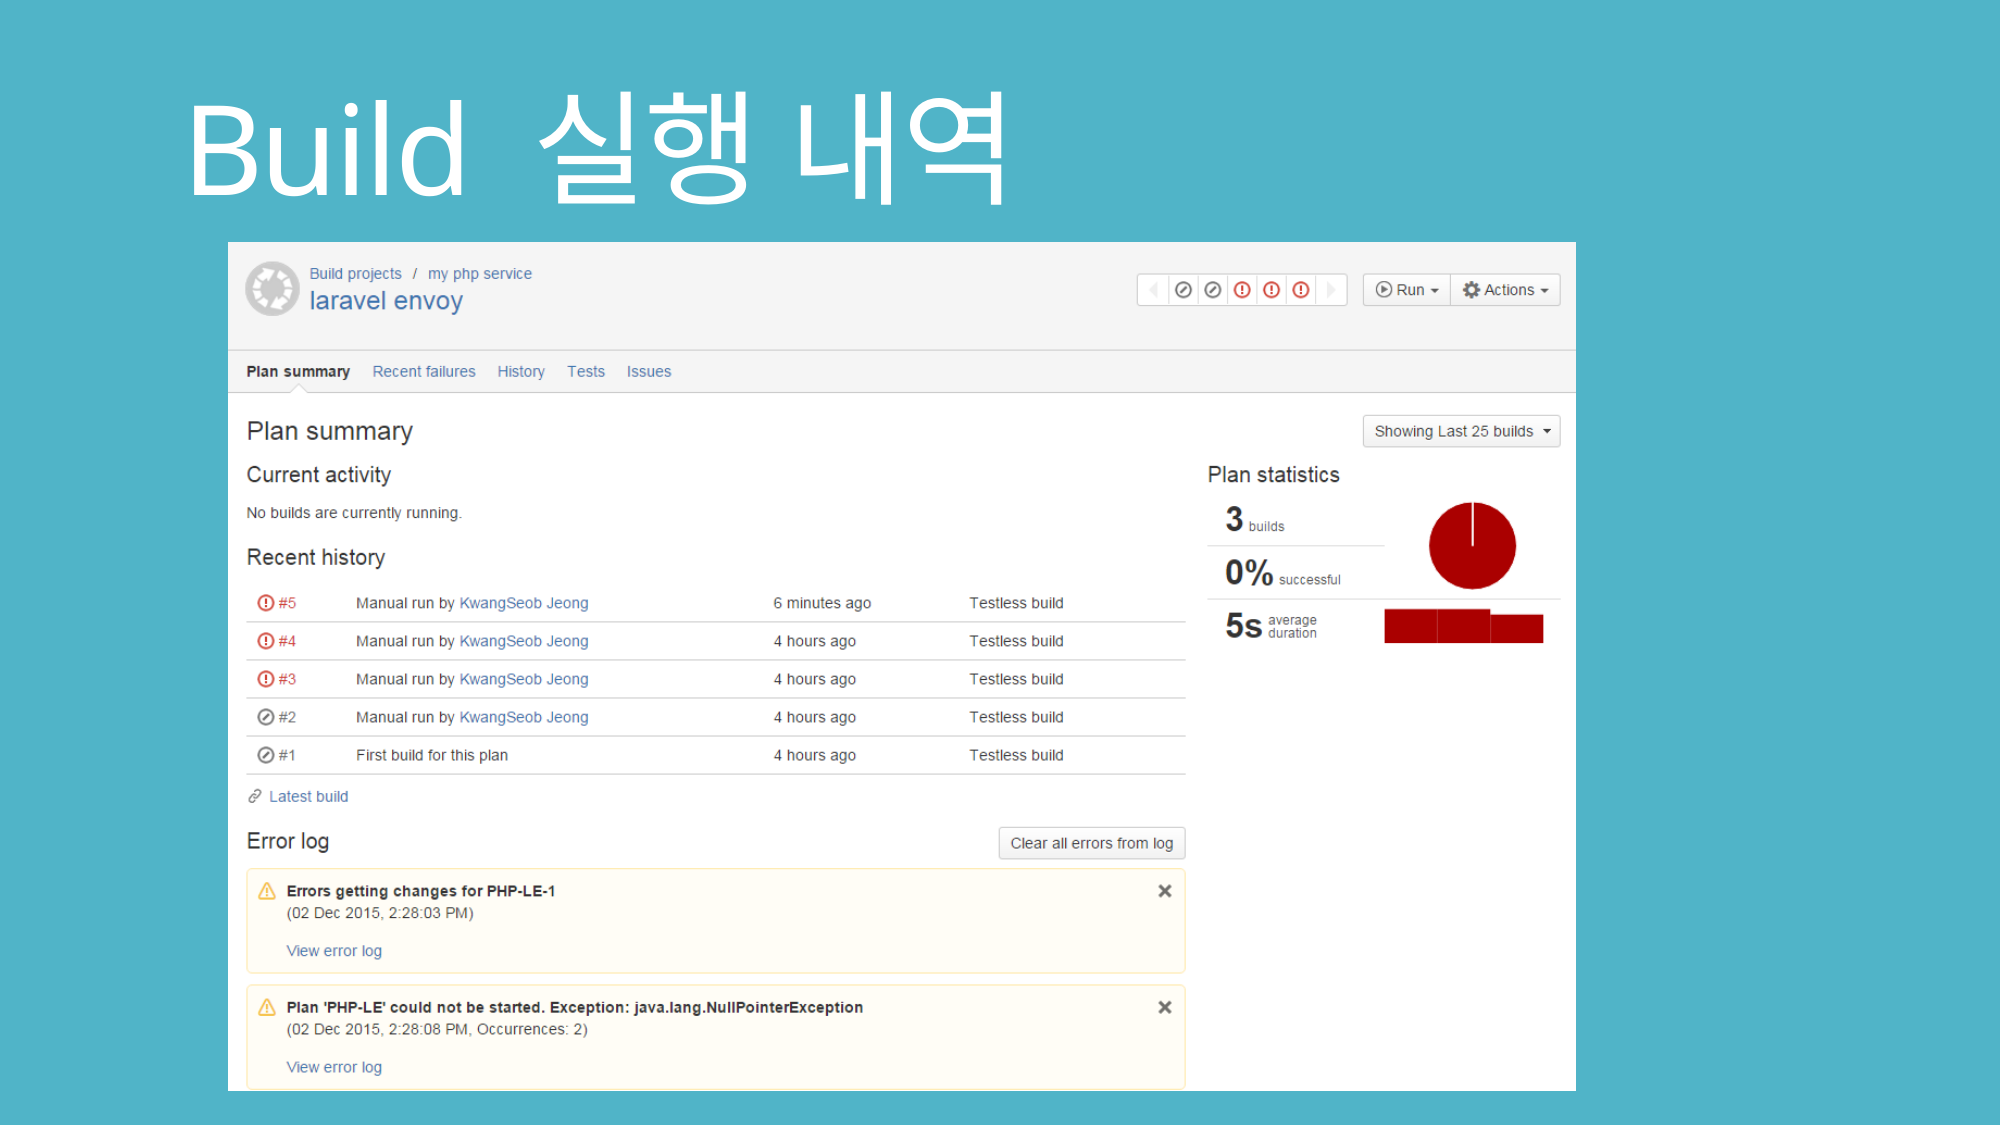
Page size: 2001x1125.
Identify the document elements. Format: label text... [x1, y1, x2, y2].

title Build 실행 내역 [167, 70, 2000, 228]
picture [228, 241, 1576, 1091]
